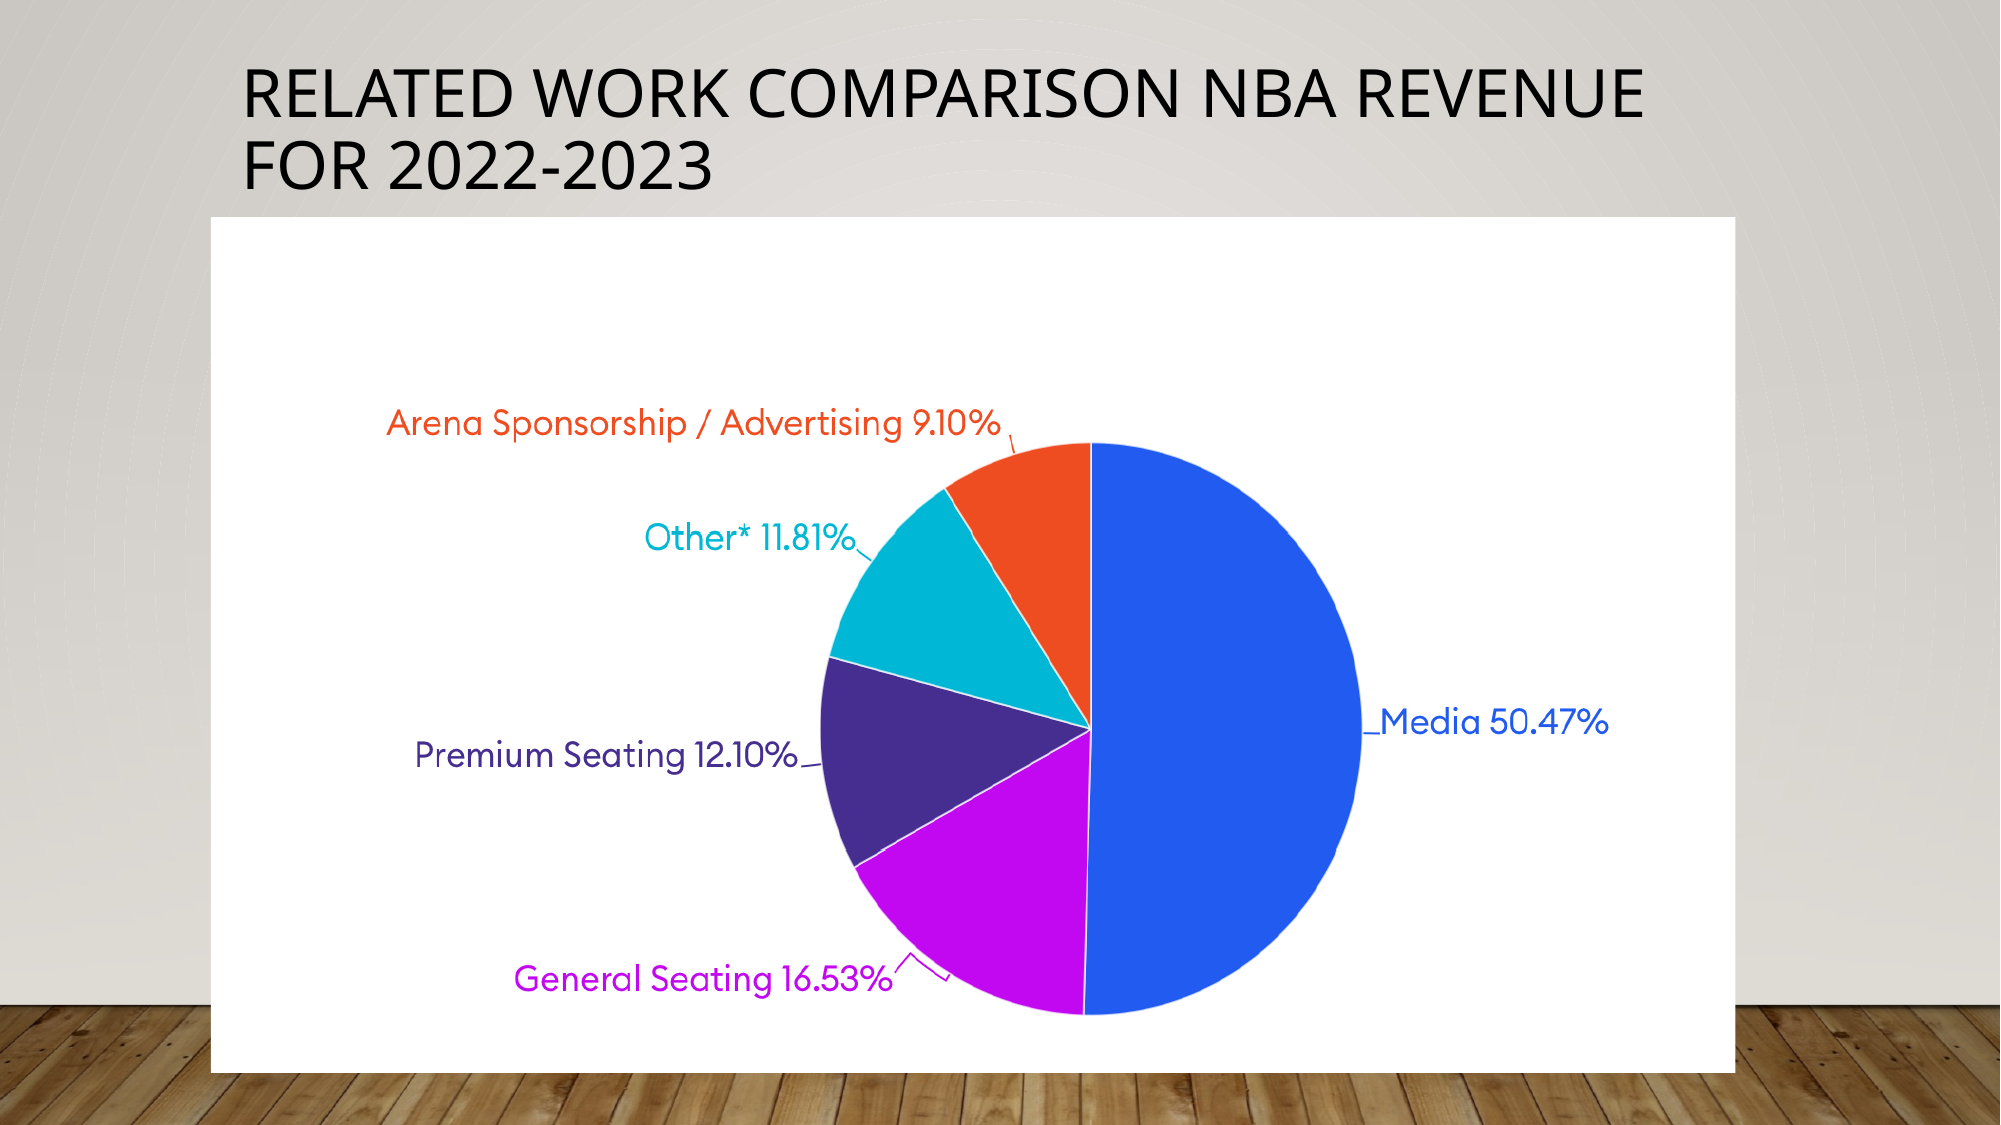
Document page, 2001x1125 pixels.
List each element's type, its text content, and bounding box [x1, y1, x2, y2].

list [210, 217, 1736, 1073]
picture [0, 1005, 2000, 1125]
title RELATED WORK COMPARISON NBA Revenue for 2022-2023 [226, 52, 1803, 225]
